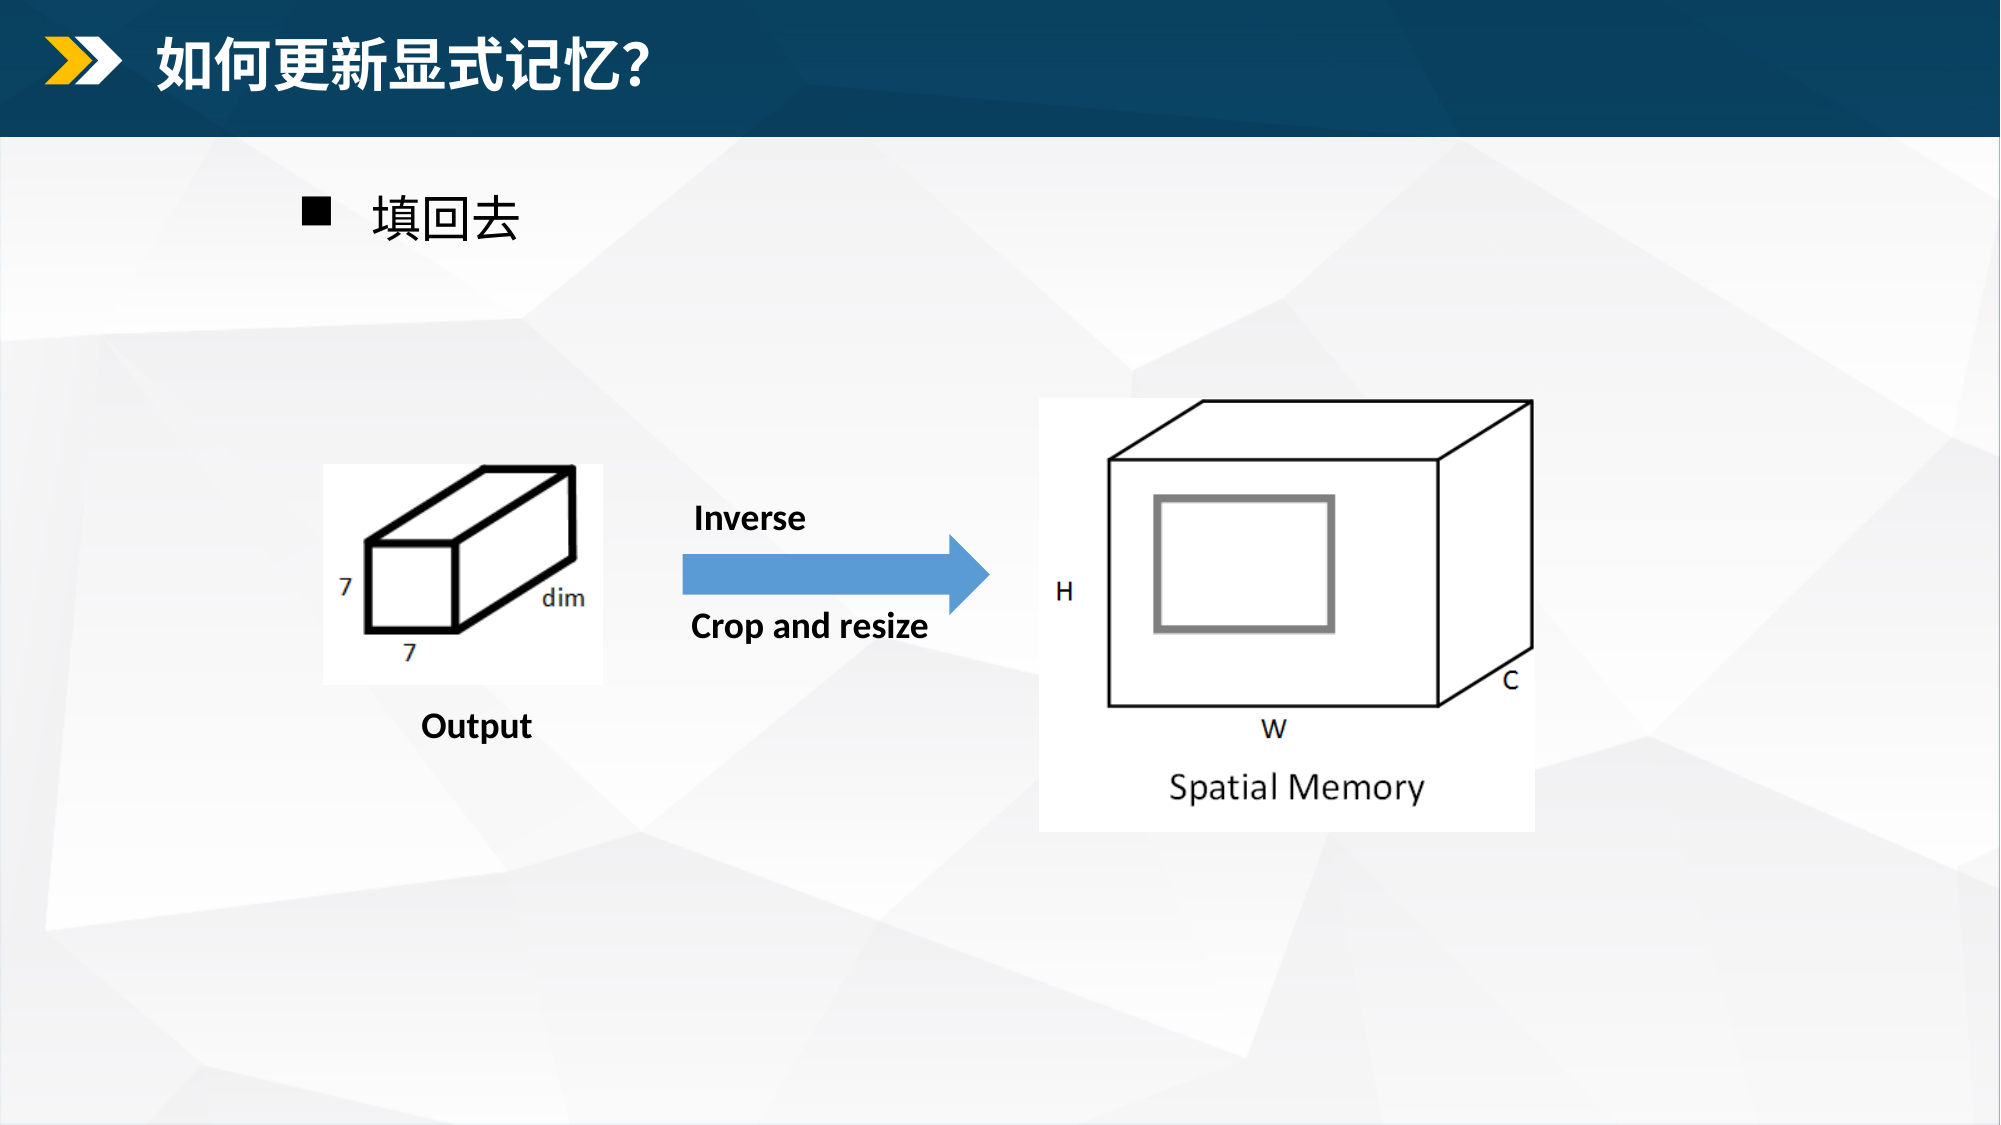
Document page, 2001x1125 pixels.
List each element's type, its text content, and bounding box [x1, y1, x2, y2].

text_box 填回去 [67, 150, 1855, 256]
text_box Inverse [679, 485, 822, 546]
text_box Output [406, 694, 548, 754]
text_box [682, 534, 990, 615]
text_box Crop and resize [676, 593, 945, 654]
list 如何更新显式记忆？ [140, 28, 1974, 111]
picture [0, 0, 2000, 1125]
